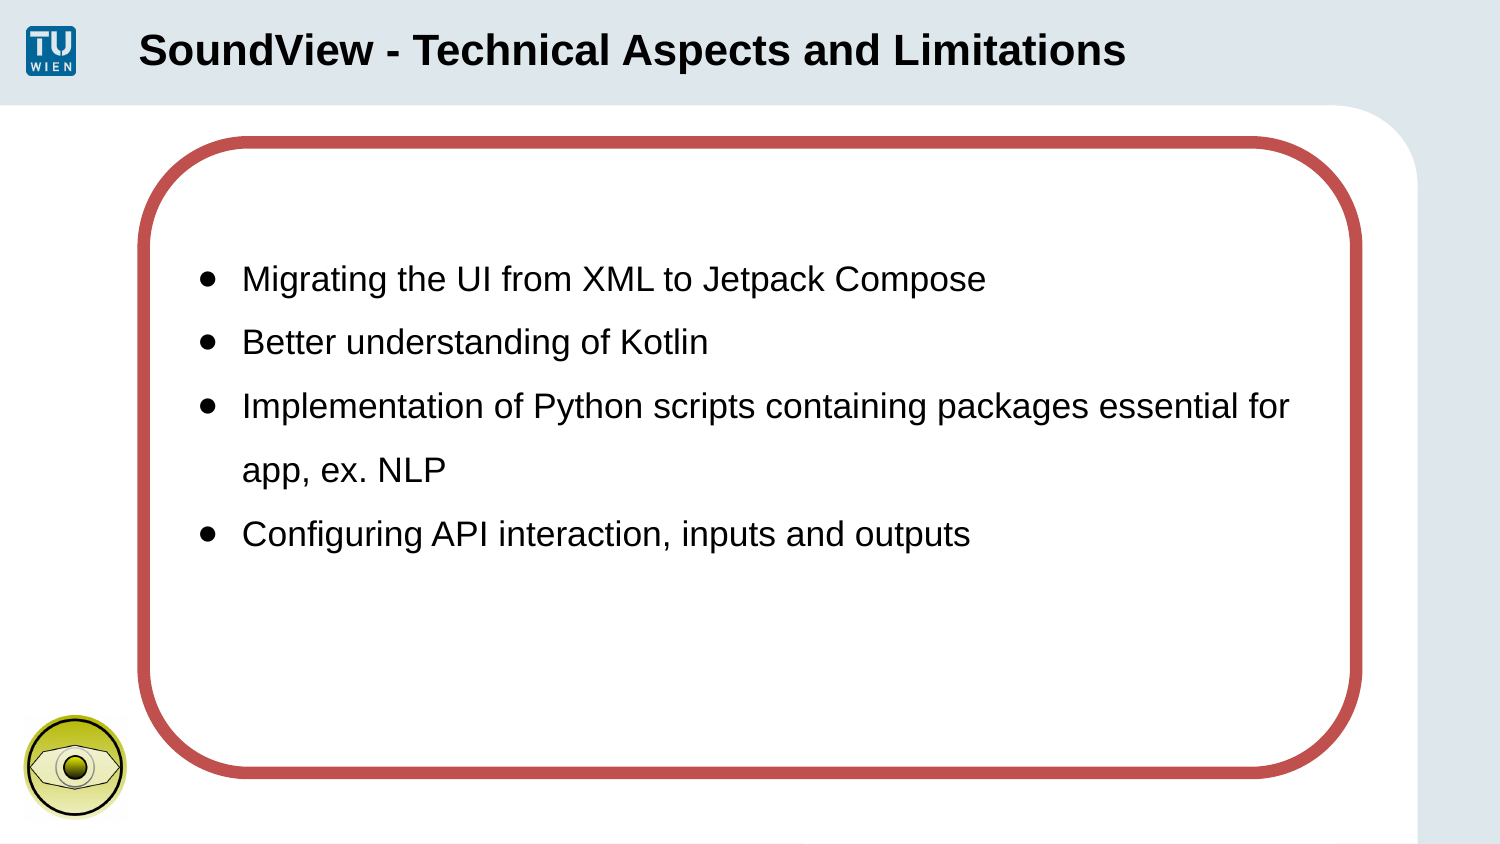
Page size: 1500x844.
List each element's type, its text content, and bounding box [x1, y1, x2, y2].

picture [38, 39, 42, 55]
text_box Migrating the UI from XML to Jetpack Compose Better understanding of Kotlin Implementation of Python scripts containing packages essential for app, ex. NLP Configuring API interaction, inputs and outputs [143, 142, 1357, 773]
picture [63, 32, 71, 55]
picture [31, 32, 48, 36]
text_box SoundView - Technical Aspects and Limitations [127, 16, 1279, 80]
picture [52, 32, 60, 55]
picture [23, 714, 128, 821]
